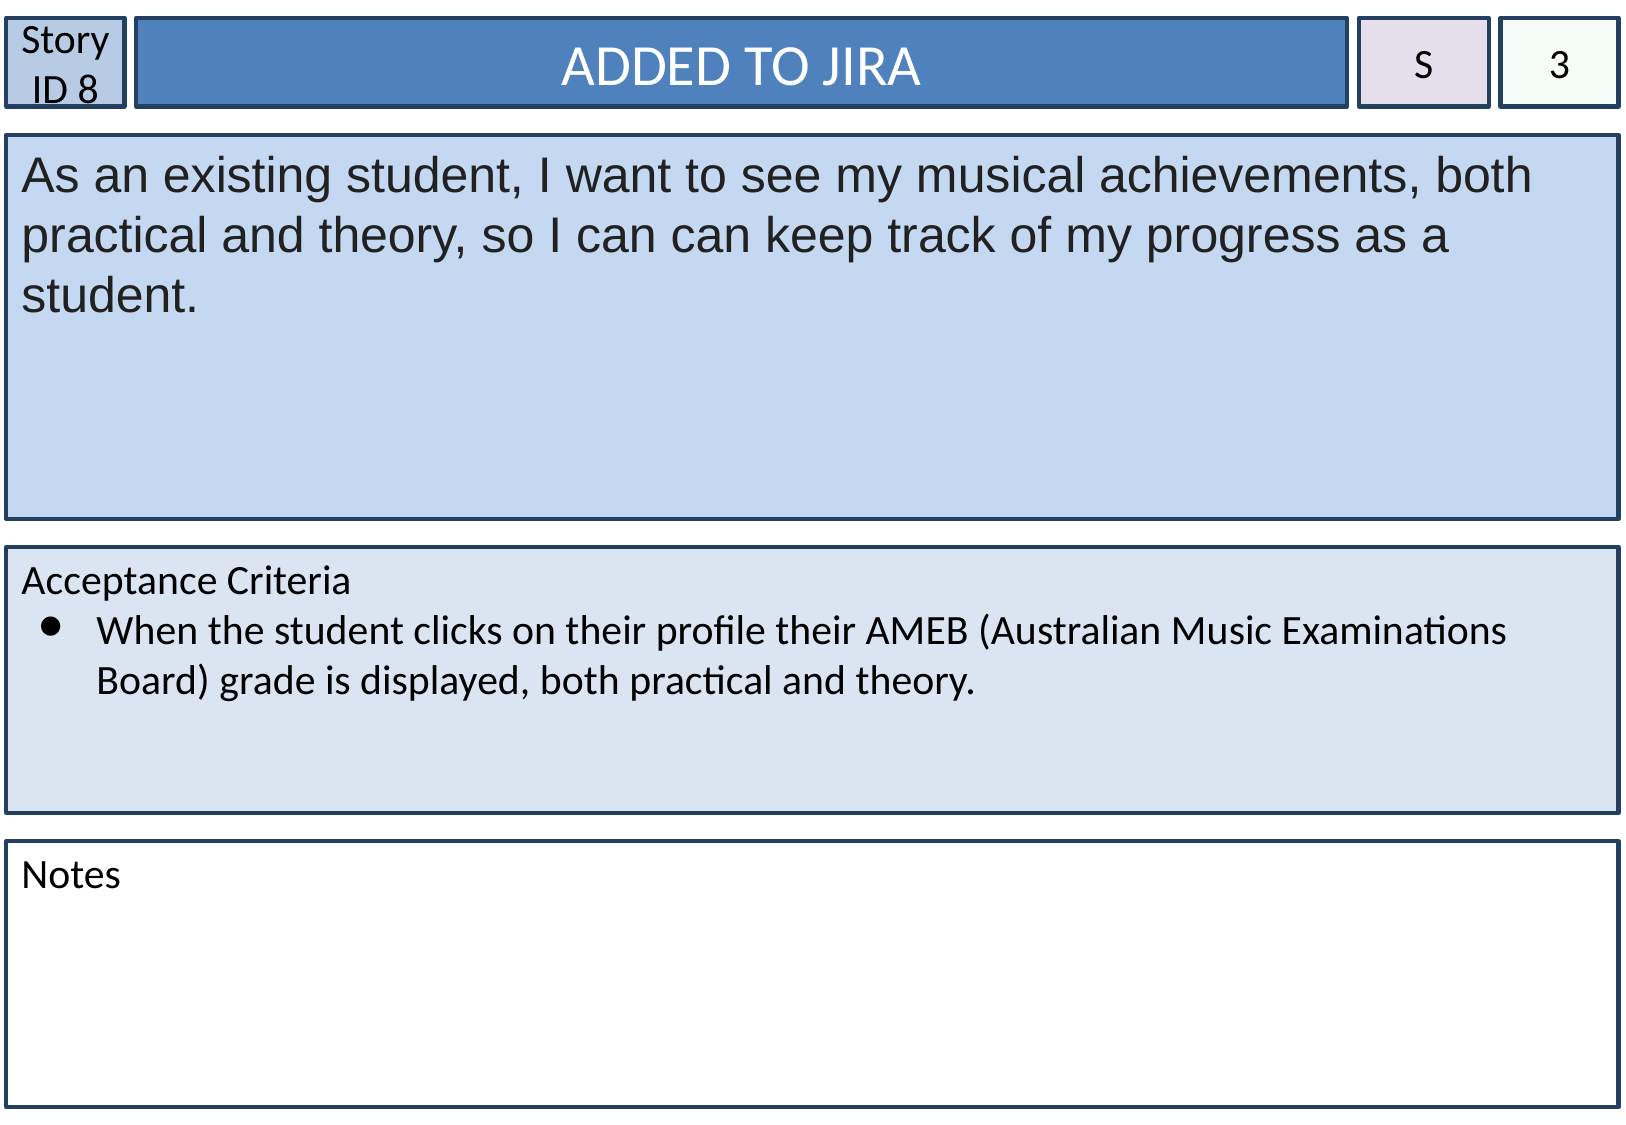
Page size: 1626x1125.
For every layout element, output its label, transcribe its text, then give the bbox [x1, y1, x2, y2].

text_box As an existing student, I want to see my musical achievements, both practical and theory, so I can can keep track of my progress as a student. [6, 134, 1619, 519]
text_box S [1358, 17, 1489, 107]
text_box Notes [6, 841, 1619, 1107]
text_box Story ID 8 [6, 17, 125, 107]
text_box ADDED TO JIRA [136, 17, 1347, 107]
text_box Acceptance Criteria When the student clicks on their profile their AMEB (Australian Music Examinations Board) grade is displayed, both practical and theory. [6, 547, 1619, 813]
text_box 3 [1500, 17, 1619, 107]
